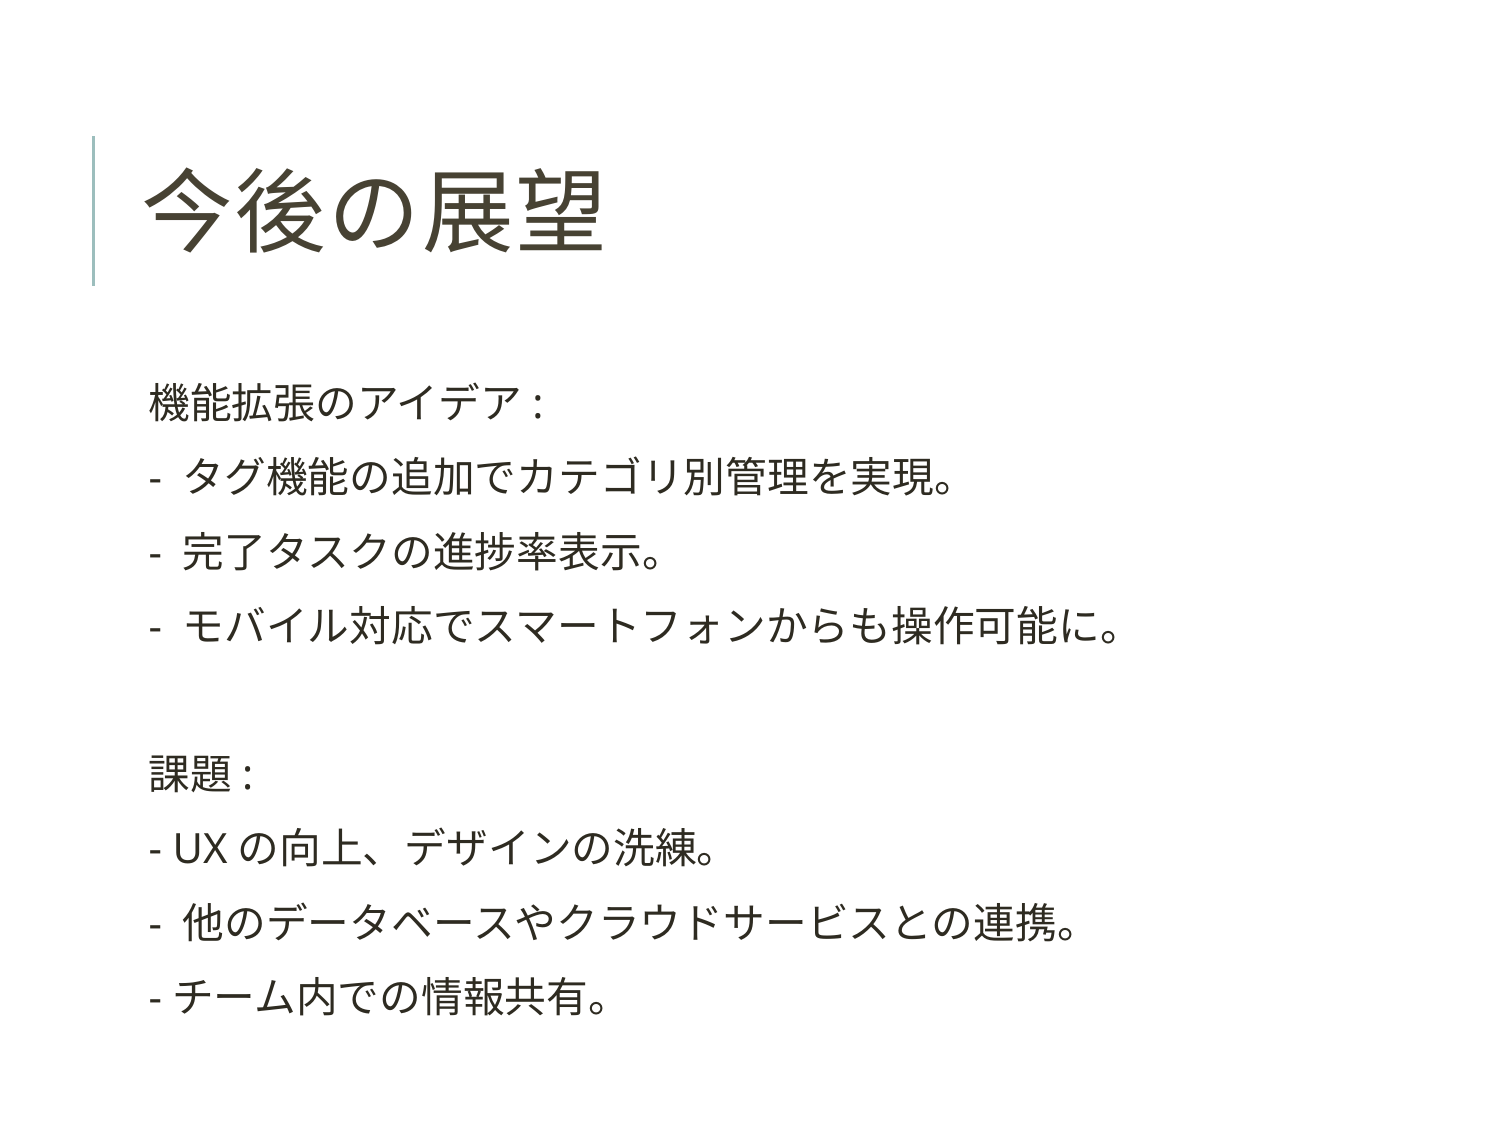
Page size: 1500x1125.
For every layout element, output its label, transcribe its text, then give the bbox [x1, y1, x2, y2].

list 機能拡張のアイデア: - タグ機能の追加でカテゴリ別管理を実現。 - 完了タスクの進捗率表示。 - モバイル対応でスマートフォンからも操作可能に。 課題: - UXの向上、デザインの洗練。 - 他のデータベースやクラウドサービスとの連携。 -チーム内での情報共有。 [126, 375, 1322, 1035]
title 今後の展望 [126, 96, 1322, 342]
